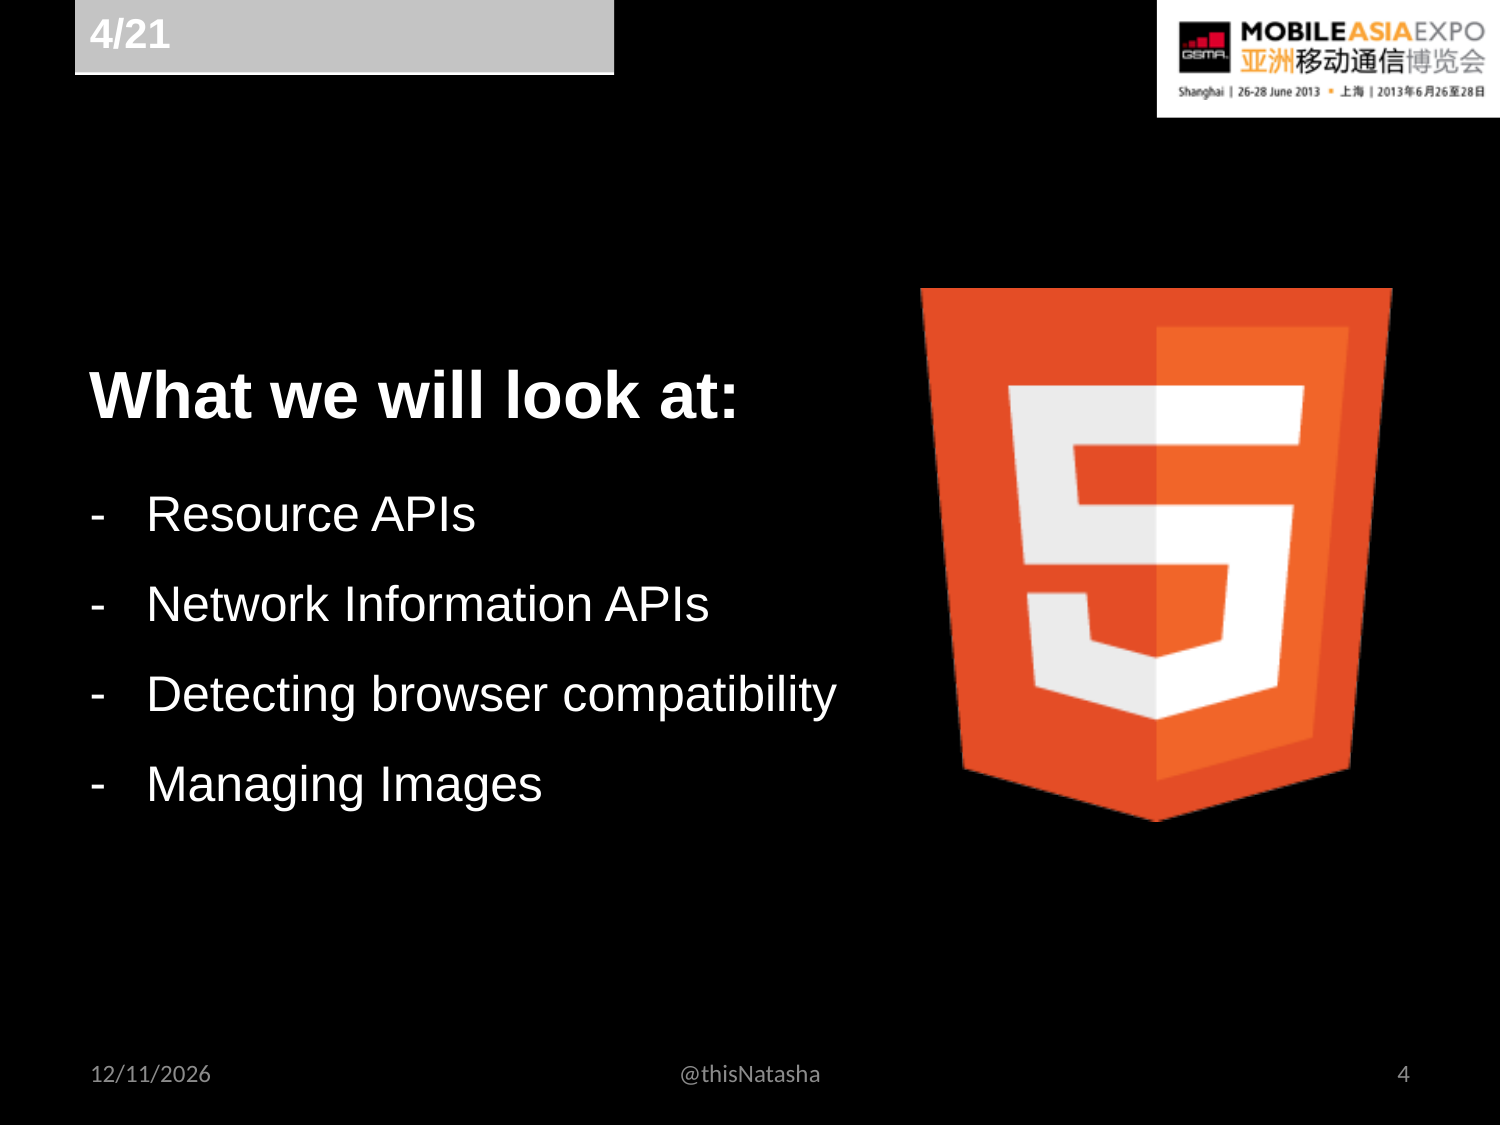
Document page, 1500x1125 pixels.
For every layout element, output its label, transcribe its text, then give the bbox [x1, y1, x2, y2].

picture [889, 288, 1424, 823]
picture [1175, 16, 1487, 100]
footer @thisNatasha [512, 1042, 988, 1103]
text_box What we will look at: Resource APIs Network Information APIs Detecting browser compatibility Managing Images [75, 344, 884, 819]
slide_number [75, 1042, 425, 1103]
text_box 4/21 [75, 0, 615, 73]
text_box [73, 0, 616, 77]
slide_number 4 [1074, 1042, 1425, 1103]
text_box [1155, 0, 1500, 120]
